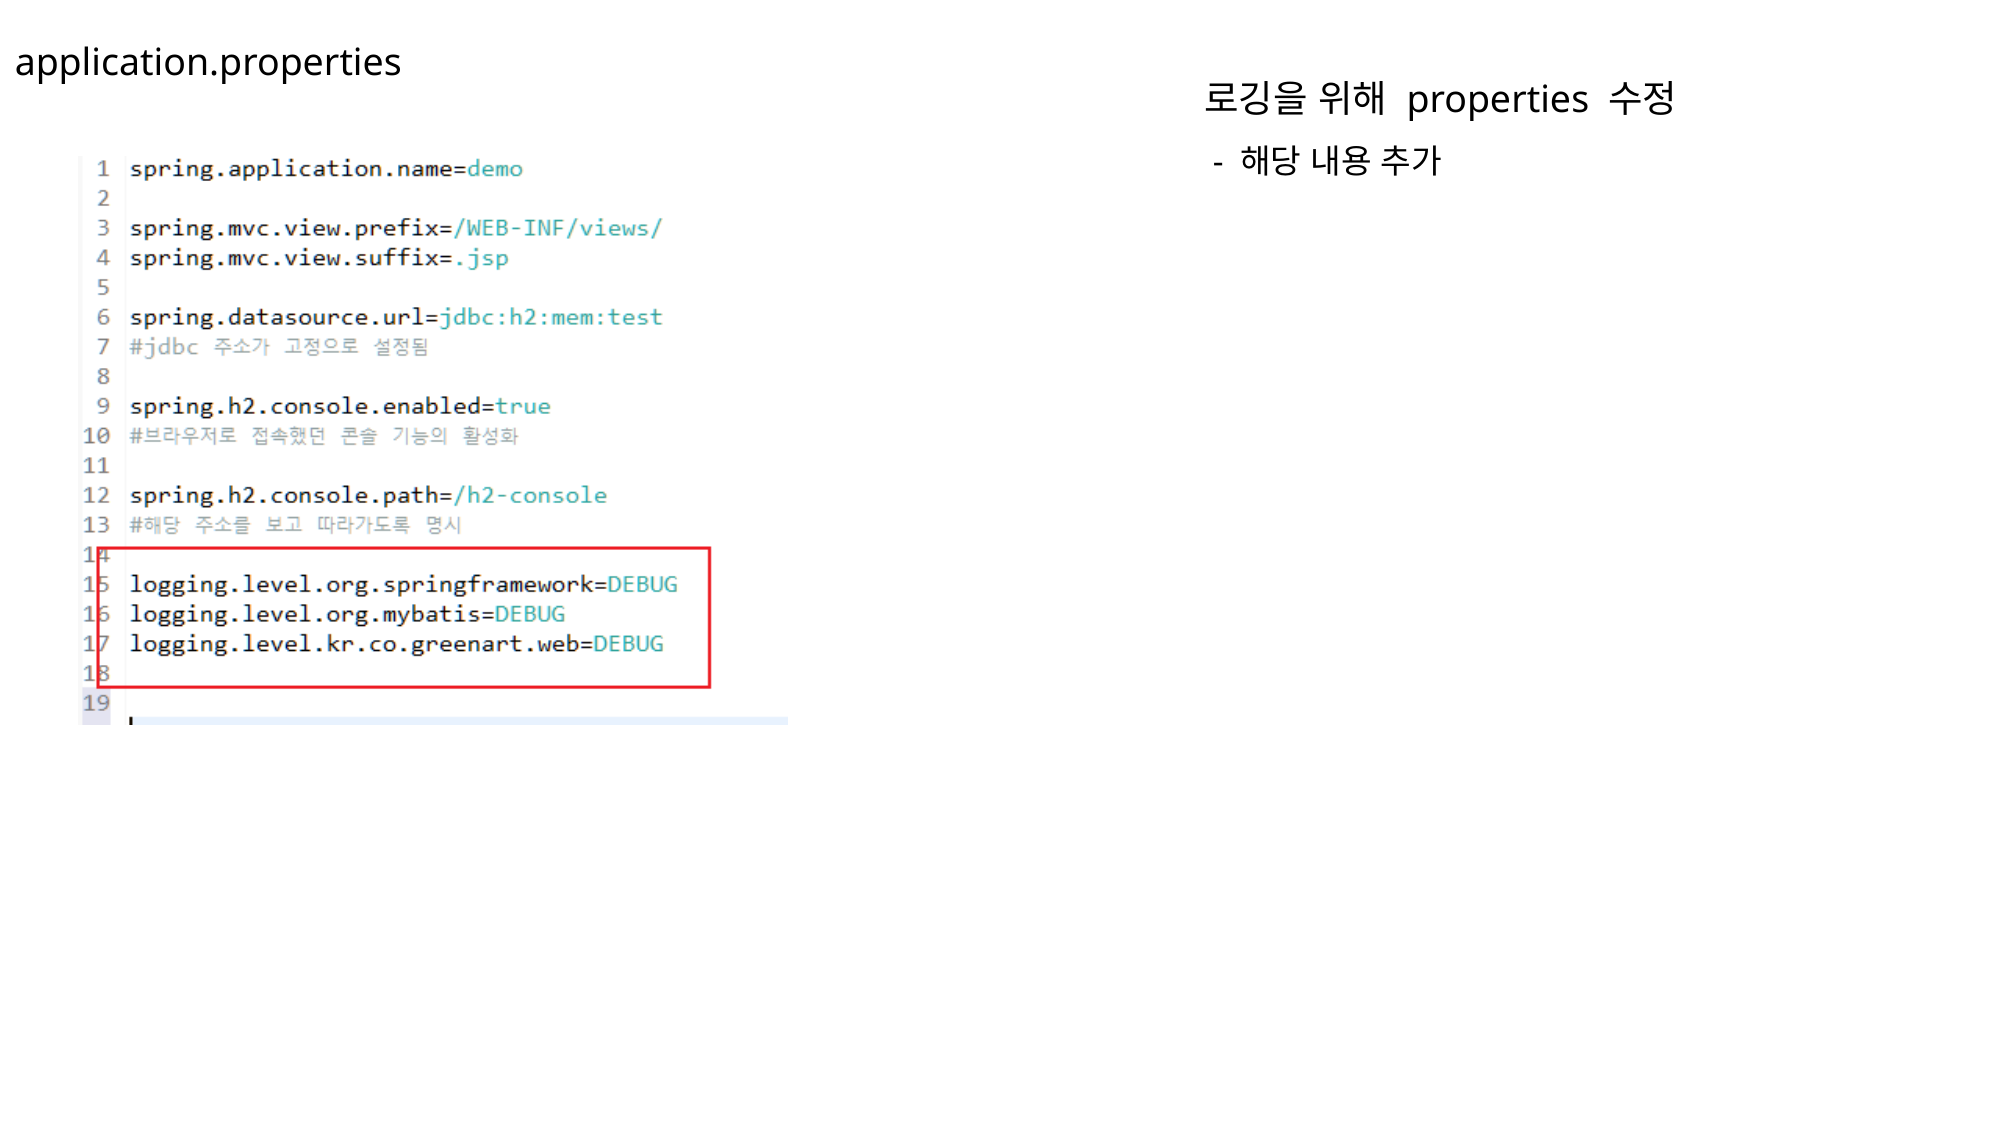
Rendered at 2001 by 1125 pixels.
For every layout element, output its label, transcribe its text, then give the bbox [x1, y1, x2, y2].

text_box 로깅을 위해 properties 수정 - 해당 내용 추가 [1189, 45, 2000, 188]
picture [78, 156, 788, 725]
text_box application.properties [0, 8, 978, 91]
